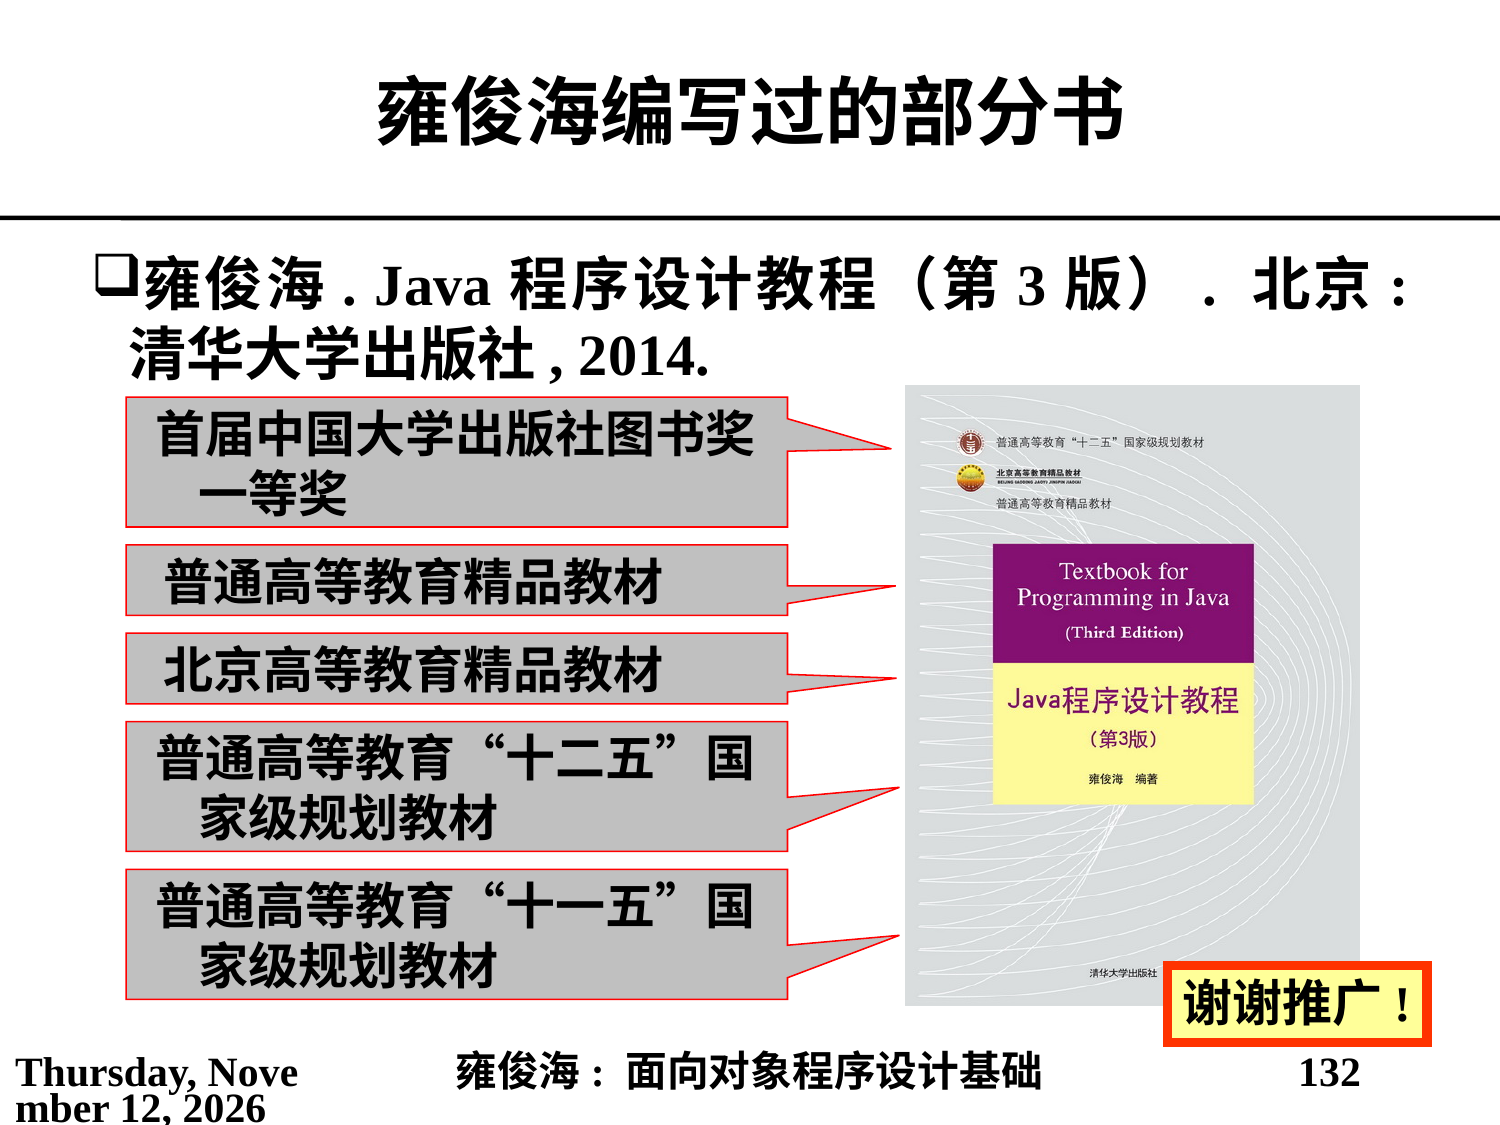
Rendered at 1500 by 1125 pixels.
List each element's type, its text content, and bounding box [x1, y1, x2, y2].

picture [905, 385, 1360, 1006]
text_box 首届中国大学出版社图书奖一等奖 [126, 397, 892, 528]
text_box 北京高等教育精品教材 [126, 633, 897, 704]
slide_number 132 [1161, 1042, 1499, 1103]
text_box 普通高等教育“十二五”国家级规划教材 [126, 721, 900, 852]
footer 雍俊海: 面向对象程序设计基础 [337, 1042, 1161, 1103]
text_box 普通高等教育“十一五”国家级规划教材 [126, 869, 900, 1000]
title 雍俊海编写过的部分书 [0, 0, 1500, 217]
text_box 普通高等教育精品教材 [126, 544, 896, 616]
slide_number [0, 1042, 337, 1103]
list 雍俊海. Java程序设计教程（第3版）. 北京: 清华大学出版社, 2014. [75, 239, 1425, 396]
text_box 谢谢推广! [1167, 965, 1428, 1043]
